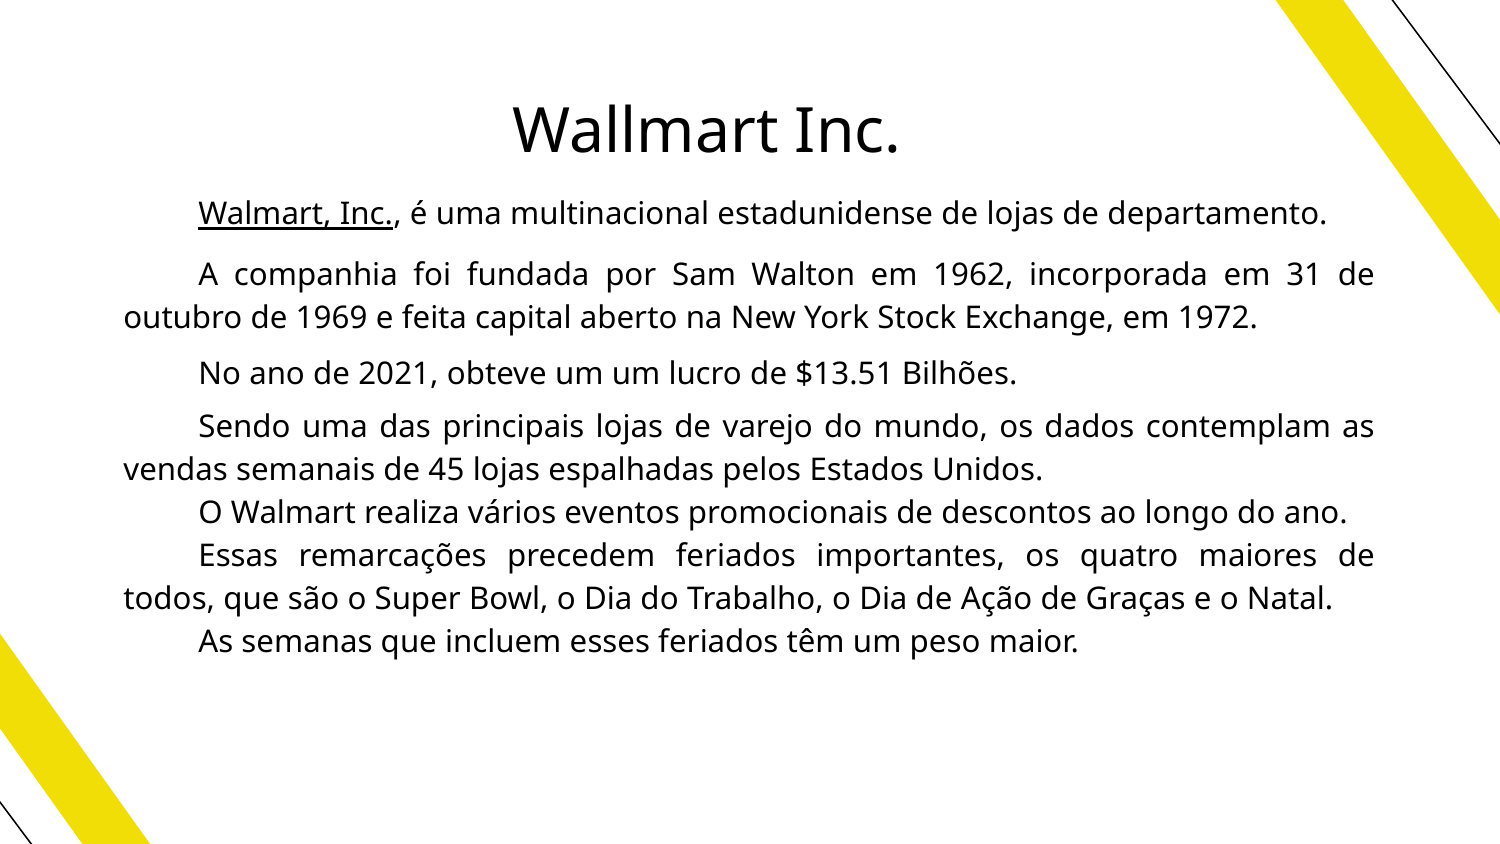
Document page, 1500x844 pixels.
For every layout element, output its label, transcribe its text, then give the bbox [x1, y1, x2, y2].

text_box Wallmart Inc. [497, 63, 1003, 172]
text_box Walmart, Inc., é uma multinacional estadunidense de lojas de departamento. A companhia foi fundada por Sam Walton em 1962, incorporada em 31 de outubro de 1969 e feita capital aberto na New York Stock Exchange, em 1972. No ano de 2021, obteve um um lucro de $13.51 Bilhões. Sendo uma das principais lojas de varejo do mundo, os dados contemplam as vendas semanais de 45 lojas espalhadas pelos Estados Unidos. O Walmart realiza vários eventos promocionais de descontos ao longo do ano. Essas remarcações precedem feriados importantes, os quatro maiores de todos, que são o Super Bowl, o Dia do Trabalho, o Dia de Ação de Graças e o Natal. As semanas que incluem esses feriados têm um peso maior. [108, 172, 1392, 674]
